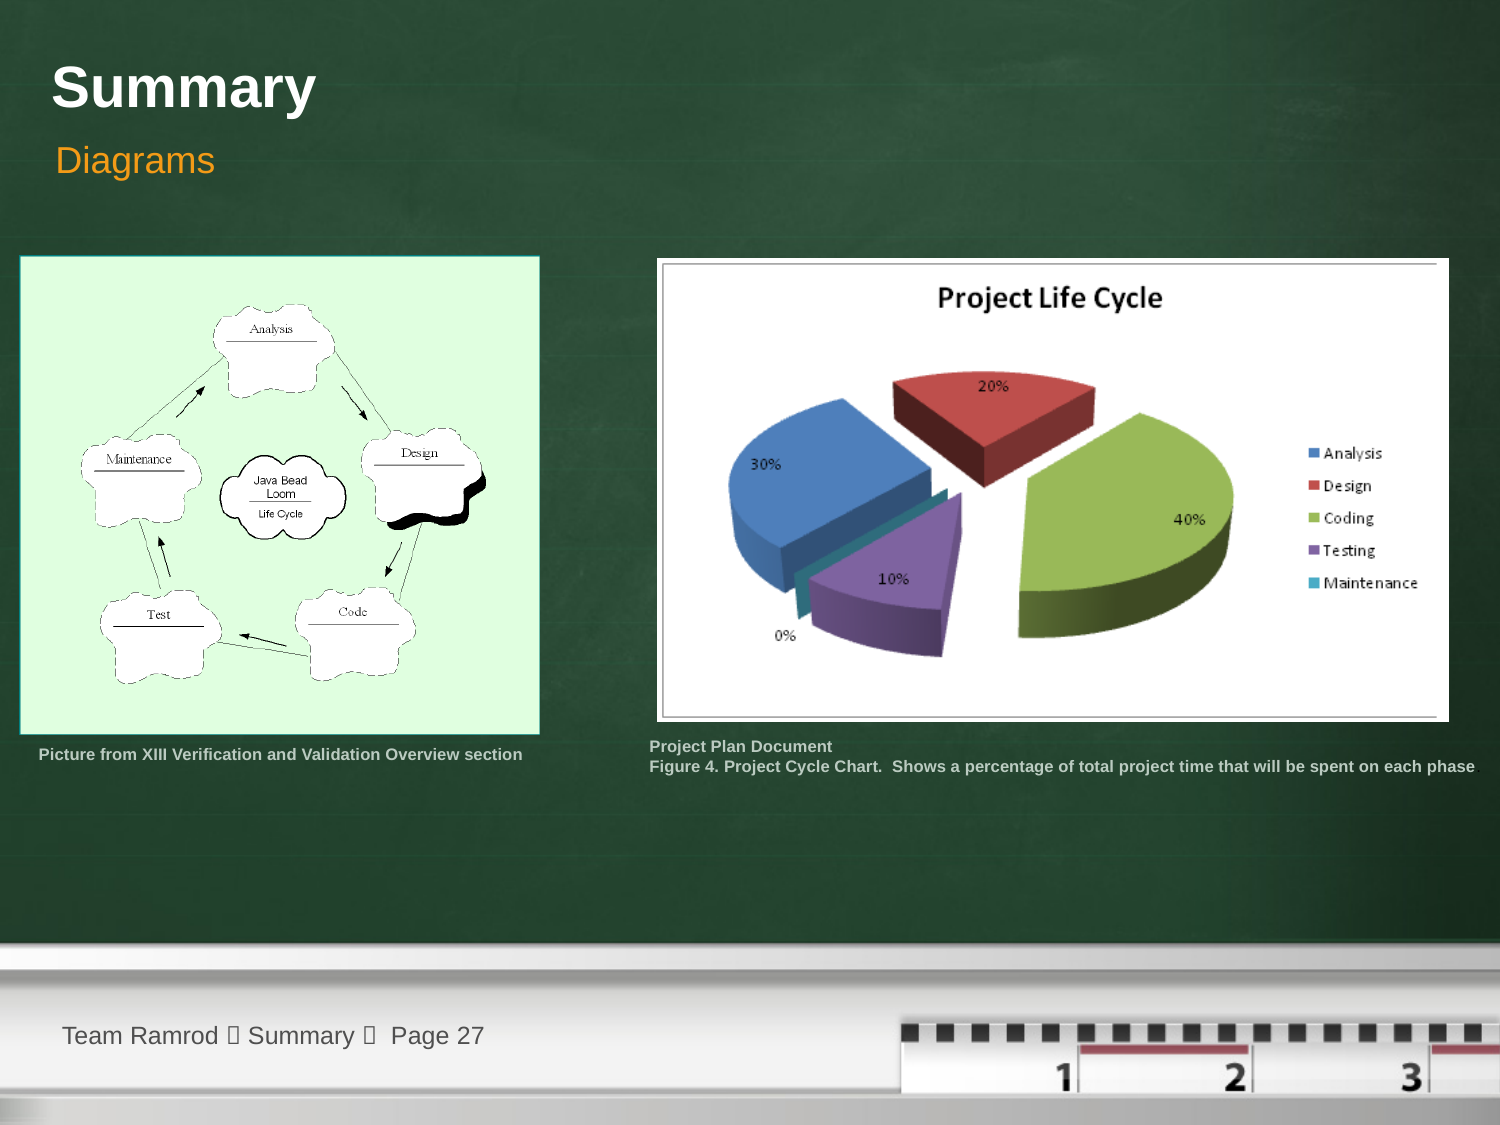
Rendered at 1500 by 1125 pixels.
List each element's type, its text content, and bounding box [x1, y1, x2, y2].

text_box Project Plan Document Figure 4. Project Cycle Chart. Shows a percentage of total project time that will be spent on each phase. [634, 728, 1497, 784]
picture [0, 0, 1500, 1125]
title Summary [51, 40, 1449, 140]
text_box Picture from XIII Verification and Validation Overview section [24, 742, 539, 772]
footer Team Ramrod  Summary  Page 27 [46, 1011, 548, 1053]
text_box Diagrams [55, 129, 1000, 189]
